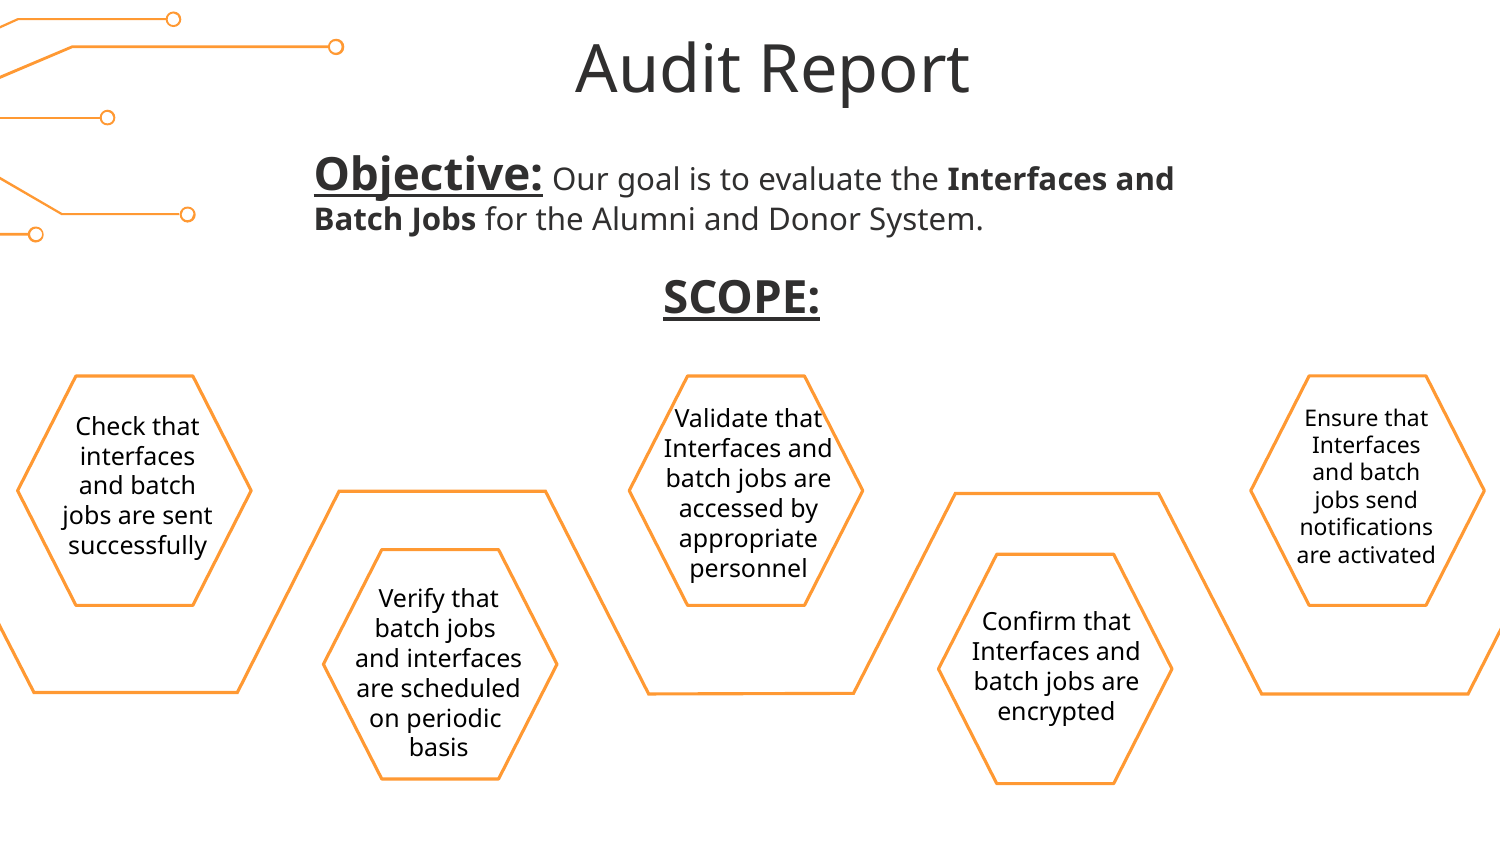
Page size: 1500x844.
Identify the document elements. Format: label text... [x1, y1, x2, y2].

text_box Objective: Our goal is to evaluate the Interfaces and Batch Jobs for the Alumni and Donor System. [298, 129, 1257, 252]
title Audit Report [347, 11, 1281, 106]
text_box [0, 375, 1500, 784]
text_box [0, 11, 345, 243]
text_box SCOPE: [648, 253, 1141, 339]
